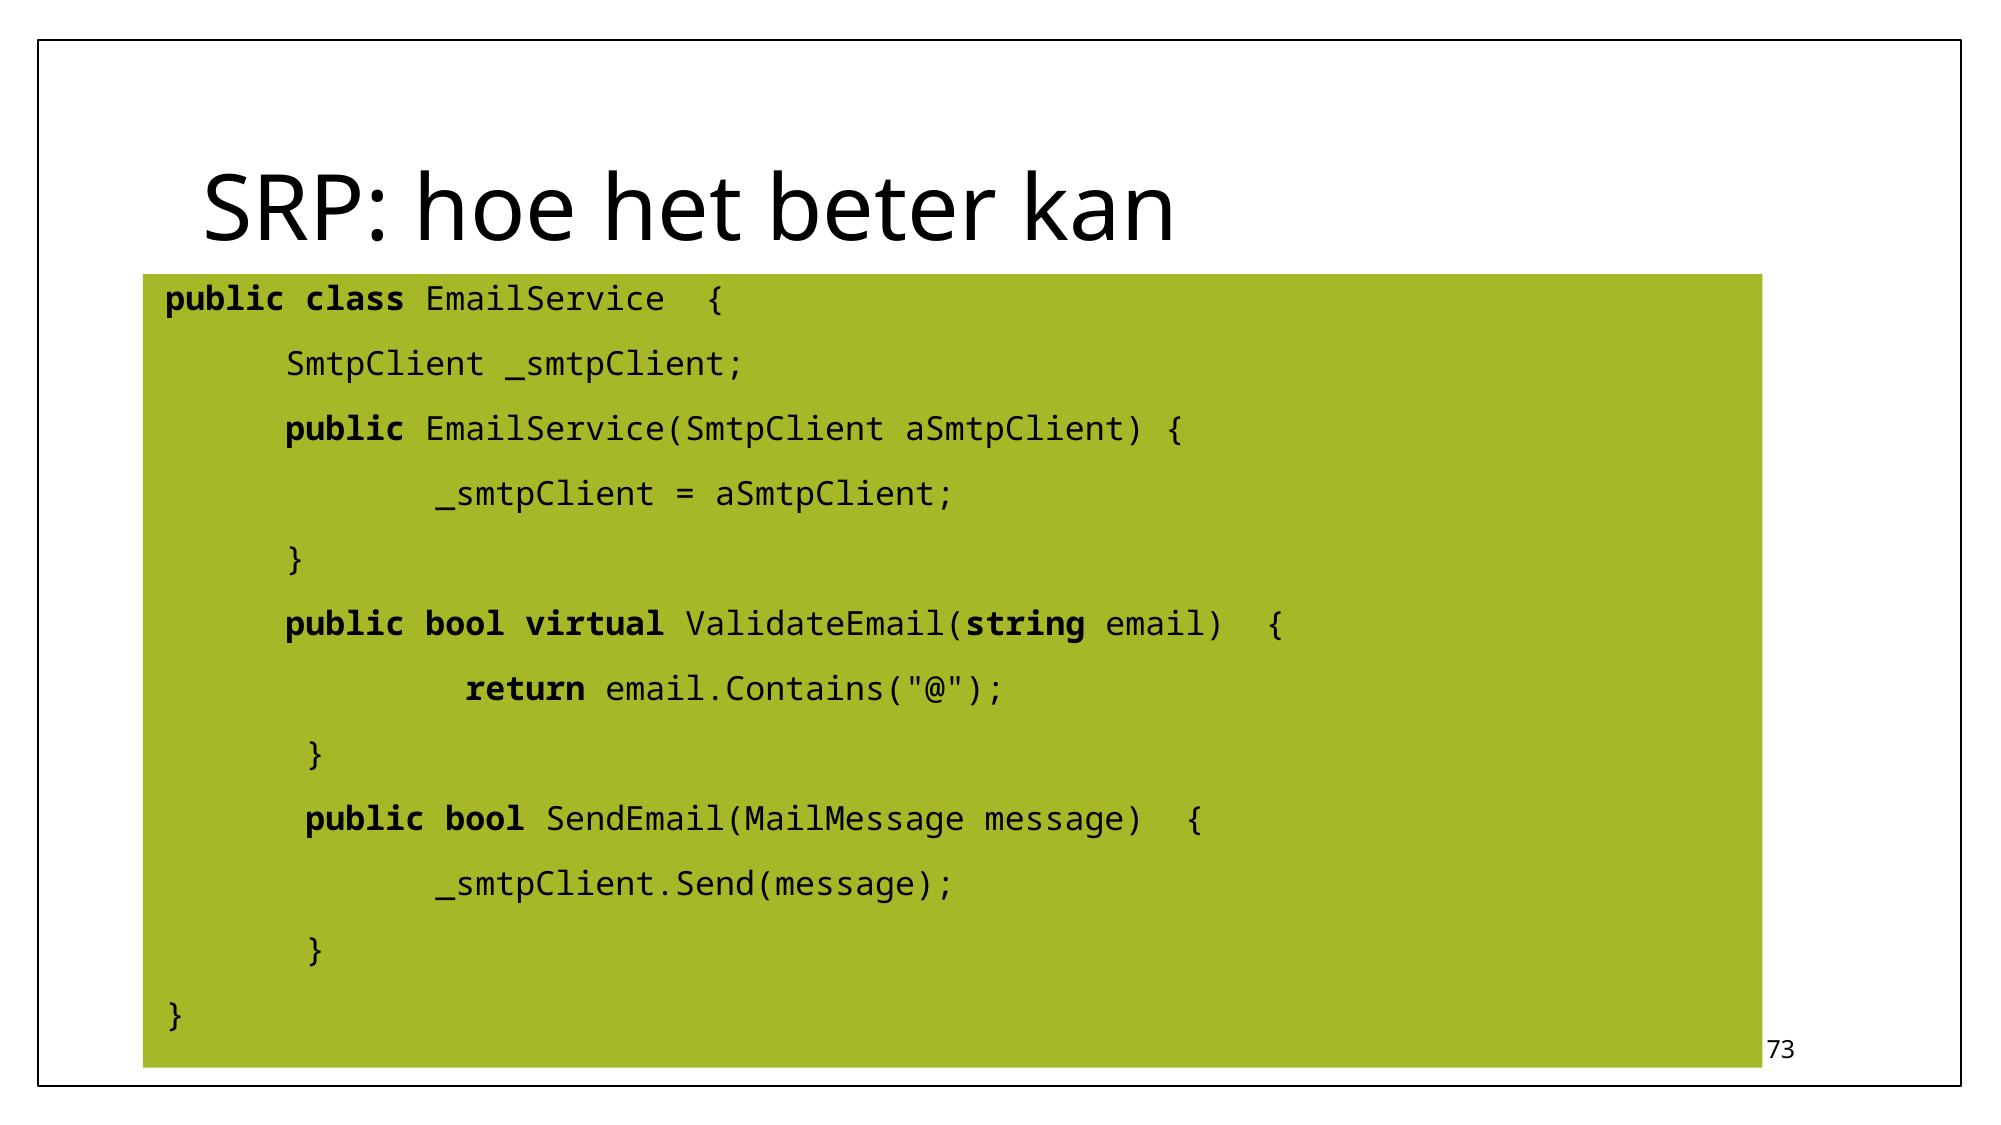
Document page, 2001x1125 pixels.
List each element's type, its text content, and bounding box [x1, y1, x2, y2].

title SRP: hoe het beter kan [187, 99, 1808, 323]
slide_number 73 [1530, 1020, 1811, 1081]
list public class EmailService { SmtpClient _smtpClient; public EmailService(SmtpClient aSmtpClient) { _smtpClient = aSmtpClient; } public bool virtual ValidateEmail(string email) { return email.Contains("@"); } public bool SendEmail(MailMessage message) { _smtpClient.Send(message); } } [142, 274, 1763, 1068]
